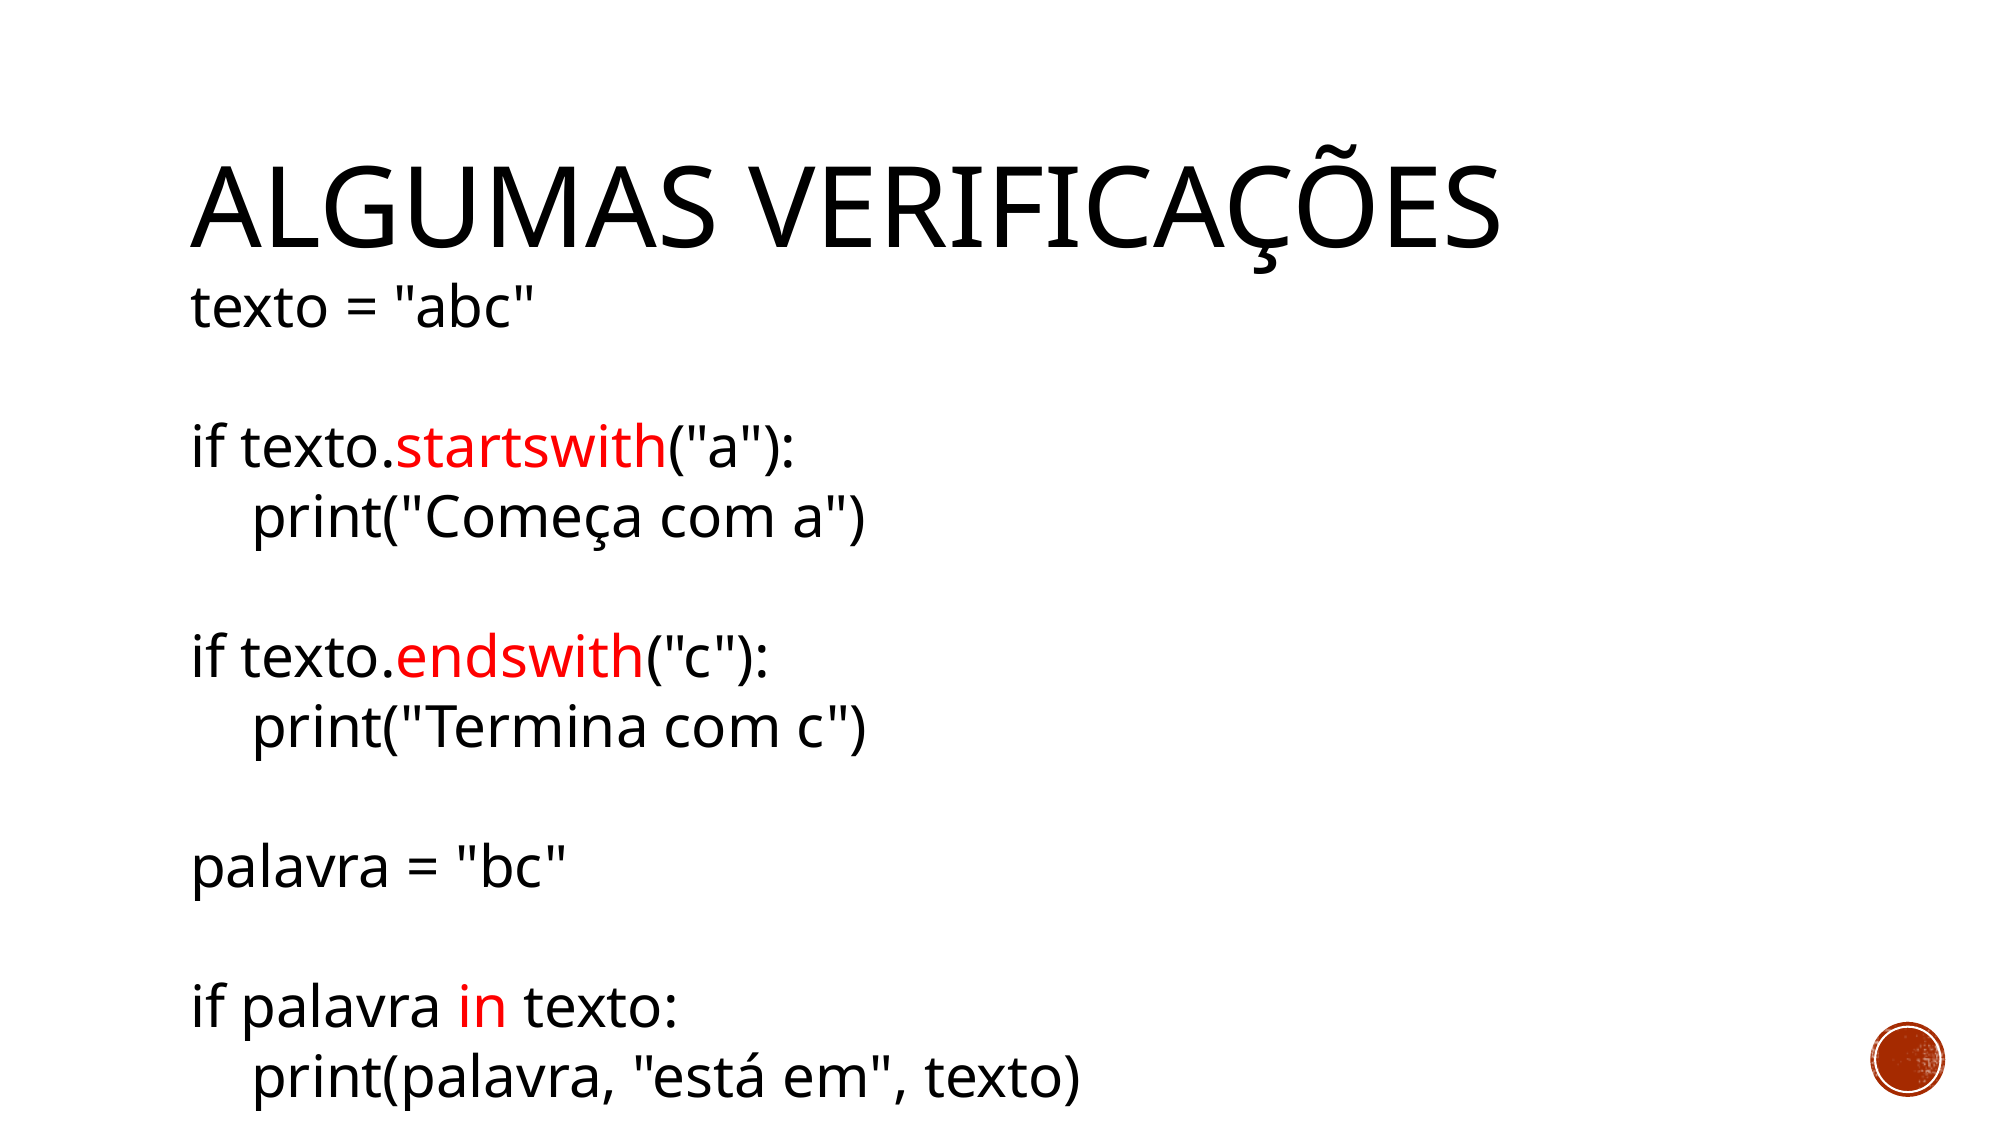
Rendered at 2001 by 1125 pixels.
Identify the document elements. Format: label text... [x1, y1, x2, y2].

text_box texto = "abc" if texto.startswith("a"): print("Começa com a") if texto.endswith("c"): print("Termina com c") palavra = "bc" if palavra in texto: print(palavra, "está em", texto) [175, 261, 1965, 1117]
title Algumas verificações [175, 79, 1826, 261]
